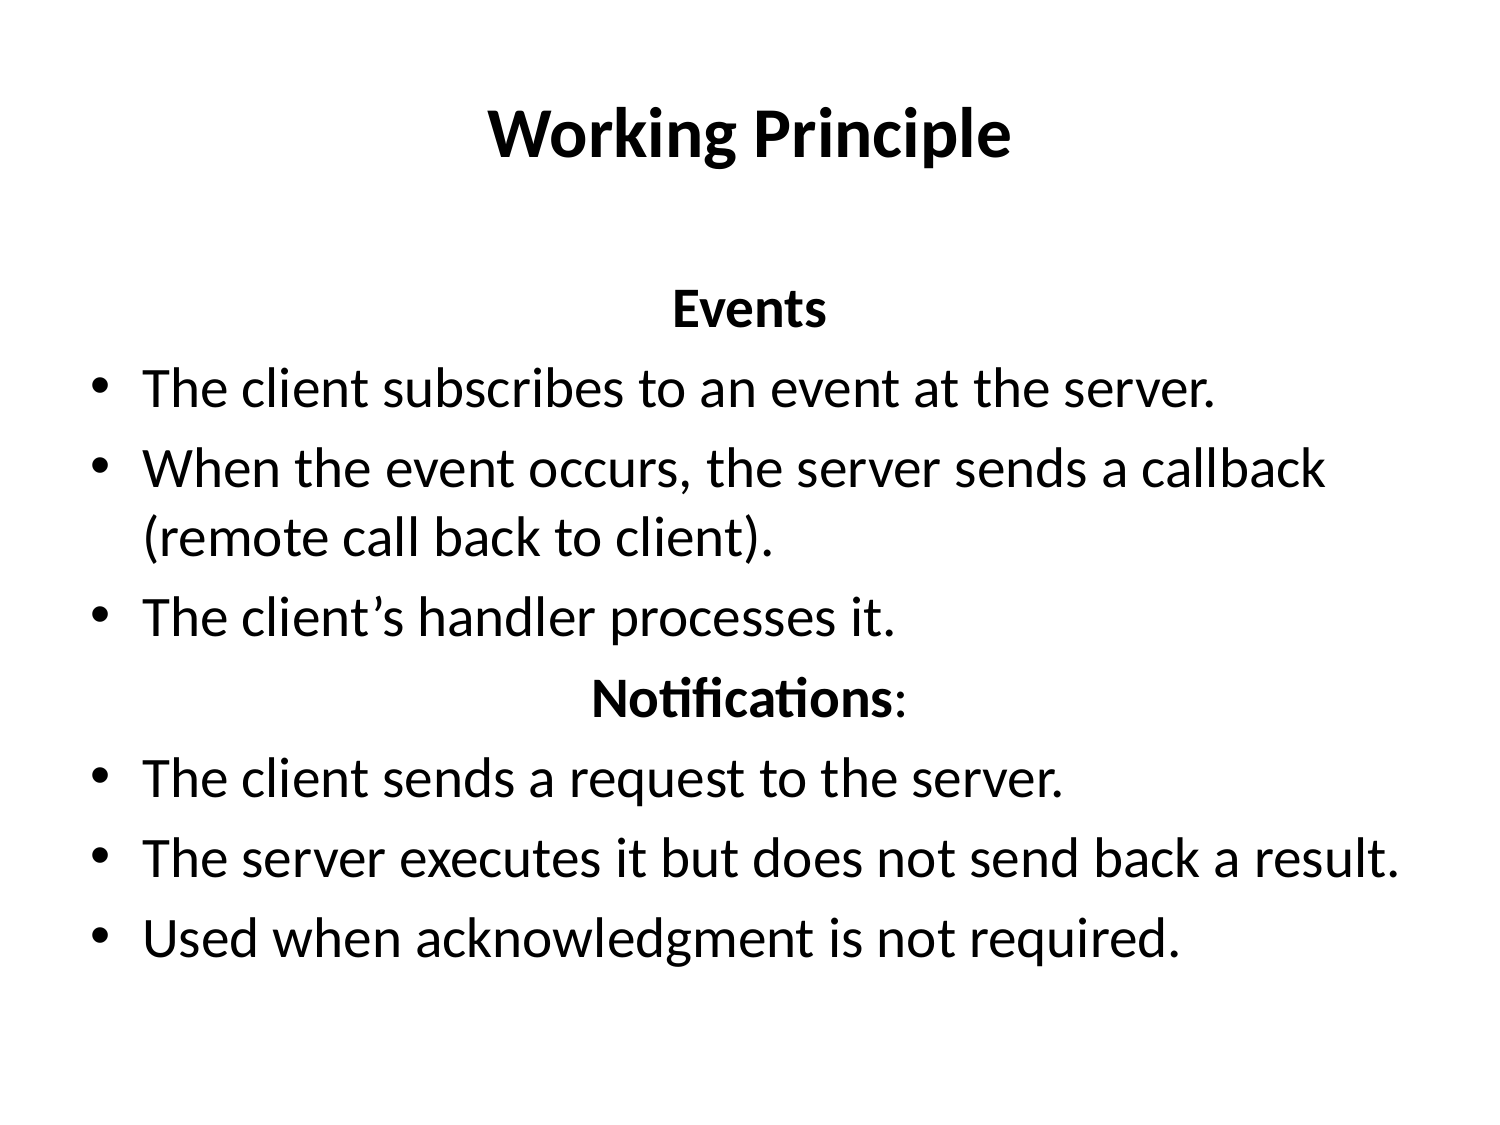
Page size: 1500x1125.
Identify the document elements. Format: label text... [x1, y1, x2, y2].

list Events The client subscribes to an event at the server. When the event occurs, the server sends a callback (remote call back to client). The client’s handler processes it. Notifications: The client sends a request to the server. The server executes it but does not send back a result. Used when acknowledgment is not required. [75, 262, 1425, 1005]
title Working Principle [75, 78, 1425, 262]
